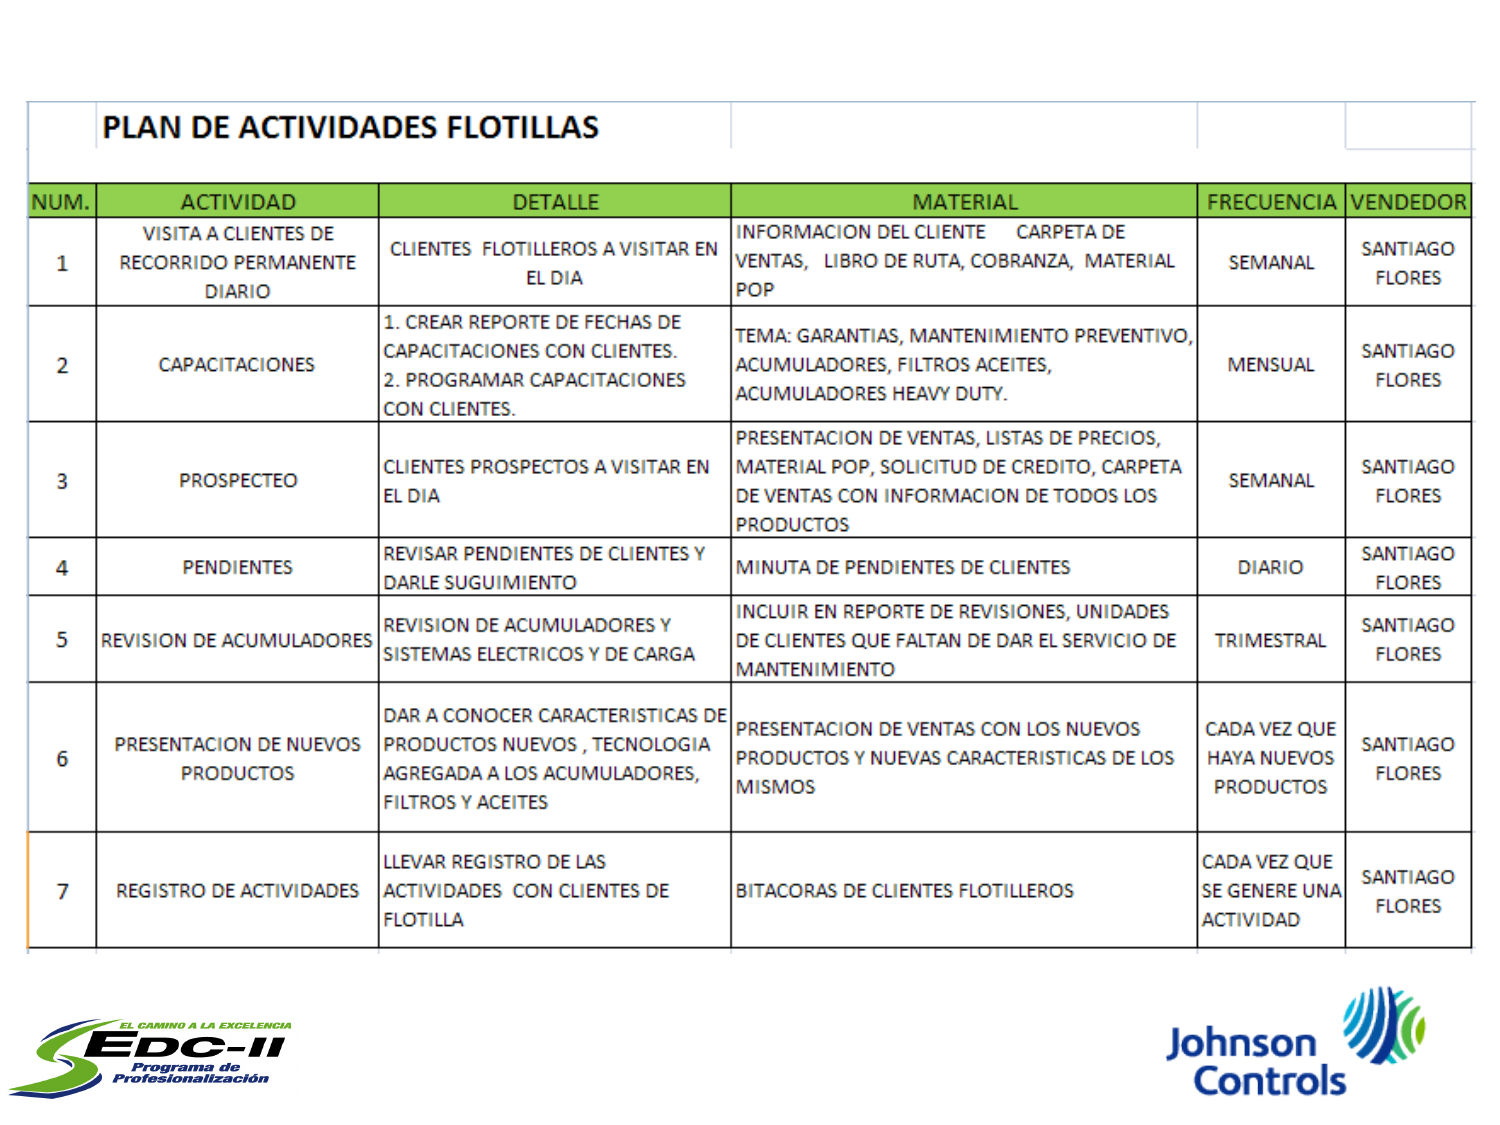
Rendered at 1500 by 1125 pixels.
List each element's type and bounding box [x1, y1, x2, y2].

picture [0, 1012, 301, 1101]
picture [1163, 984, 1429, 1102]
picture [26, 101, 1477, 955]
